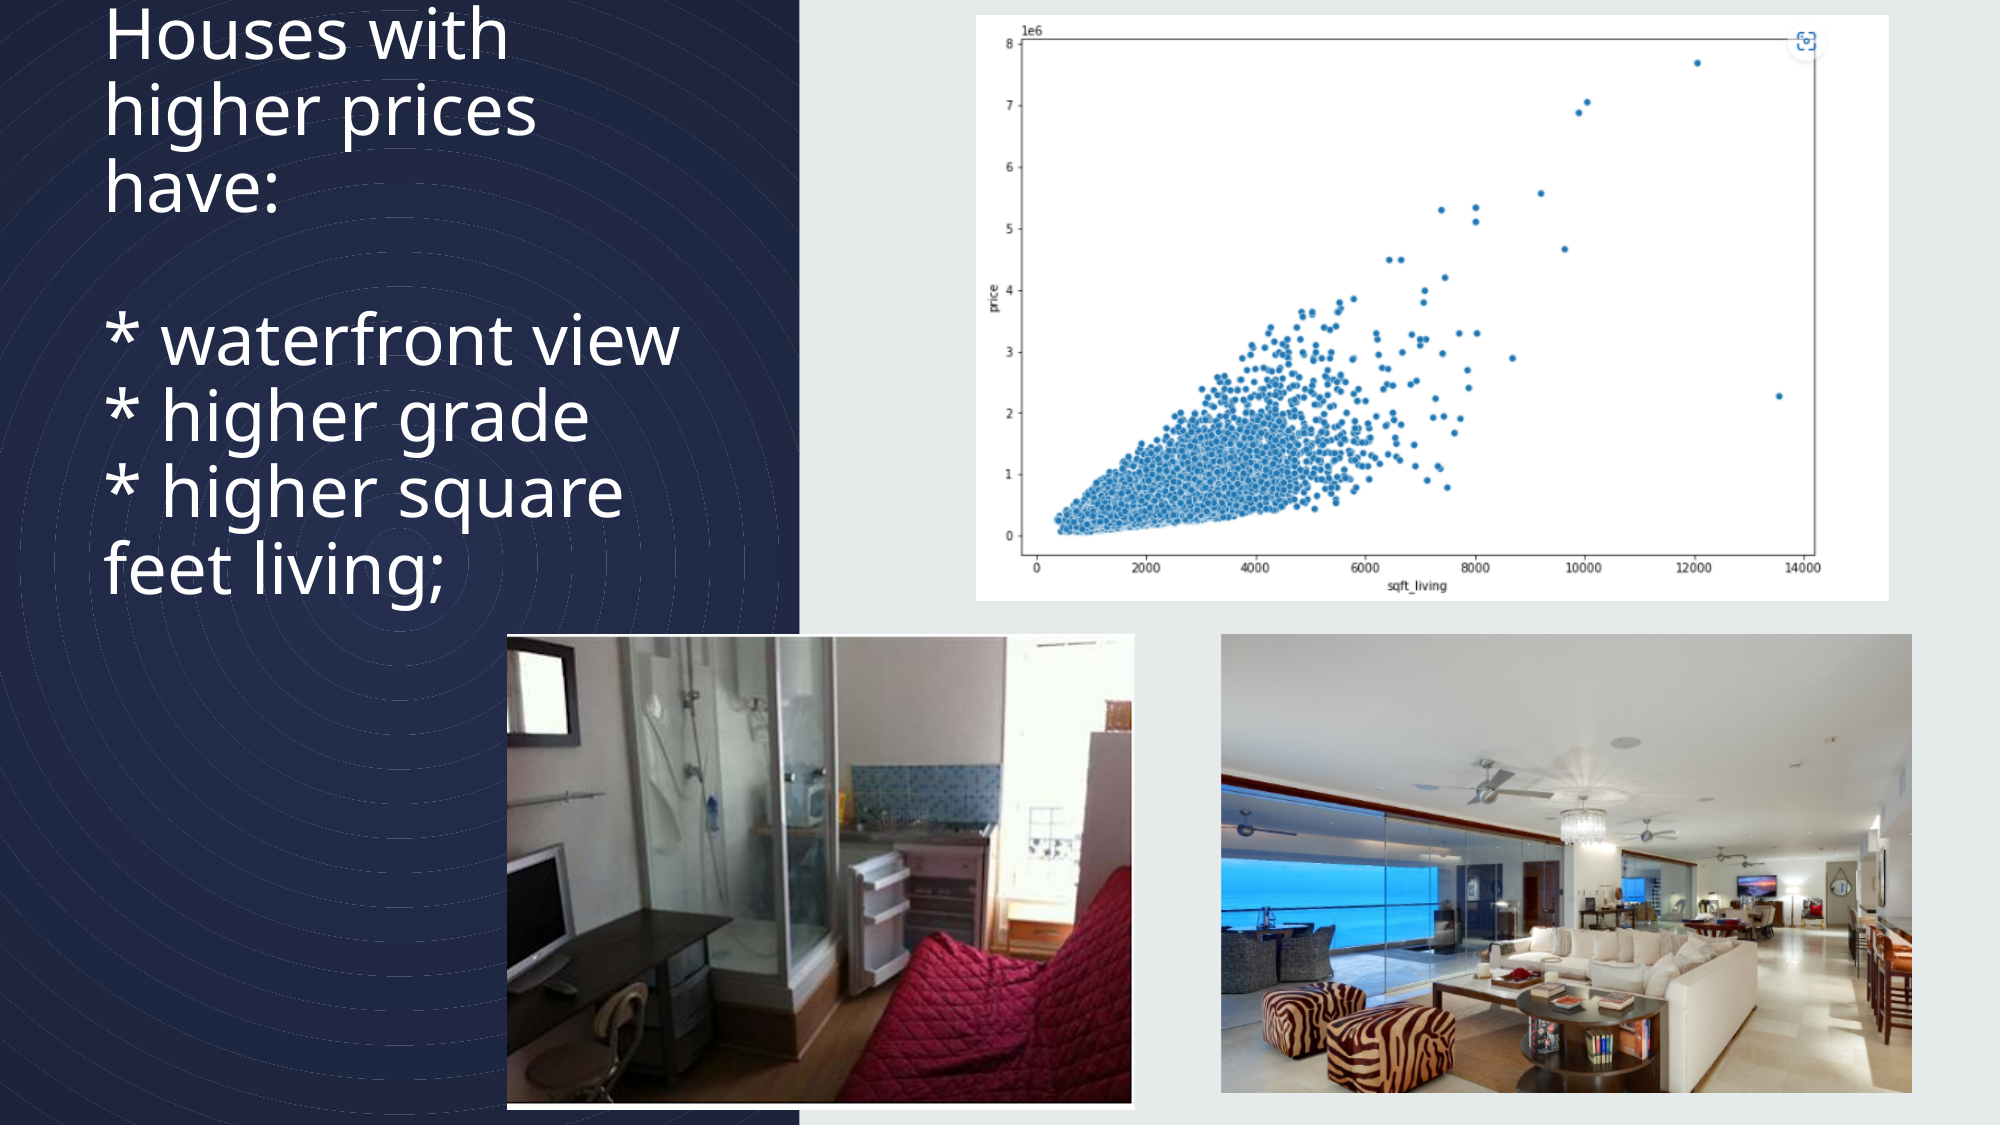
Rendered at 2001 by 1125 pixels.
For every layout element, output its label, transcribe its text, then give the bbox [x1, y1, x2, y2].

title Houses with higher prices have: * waterfront view * higher grade * higher square feet living; [88, 38, 733, 855]
picture [1219, 634, 1912, 1093]
picture [976, 15, 1889, 601]
picture [507, 634, 1135, 1110]
